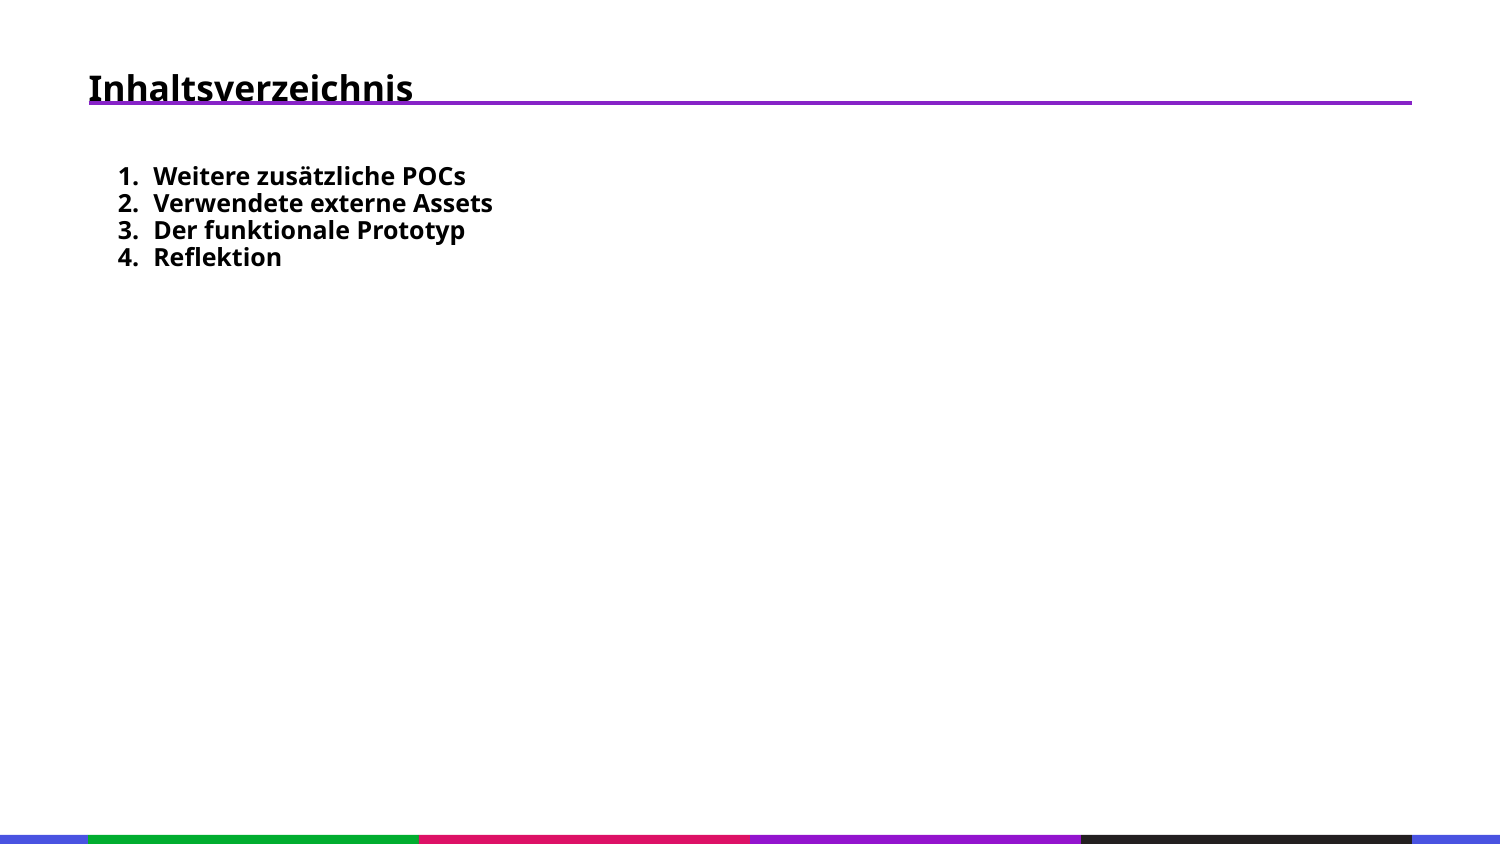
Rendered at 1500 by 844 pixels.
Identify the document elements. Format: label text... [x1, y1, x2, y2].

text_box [0, 834, 1500, 844]
text_box Weitere zusätzliche POCs Verwendete externe Assets Der funktionale Prototyp Reflektion [95, 154, 1412, 363]
text_box Inhaltsverzeichnis [88, 66, 540, 101]
